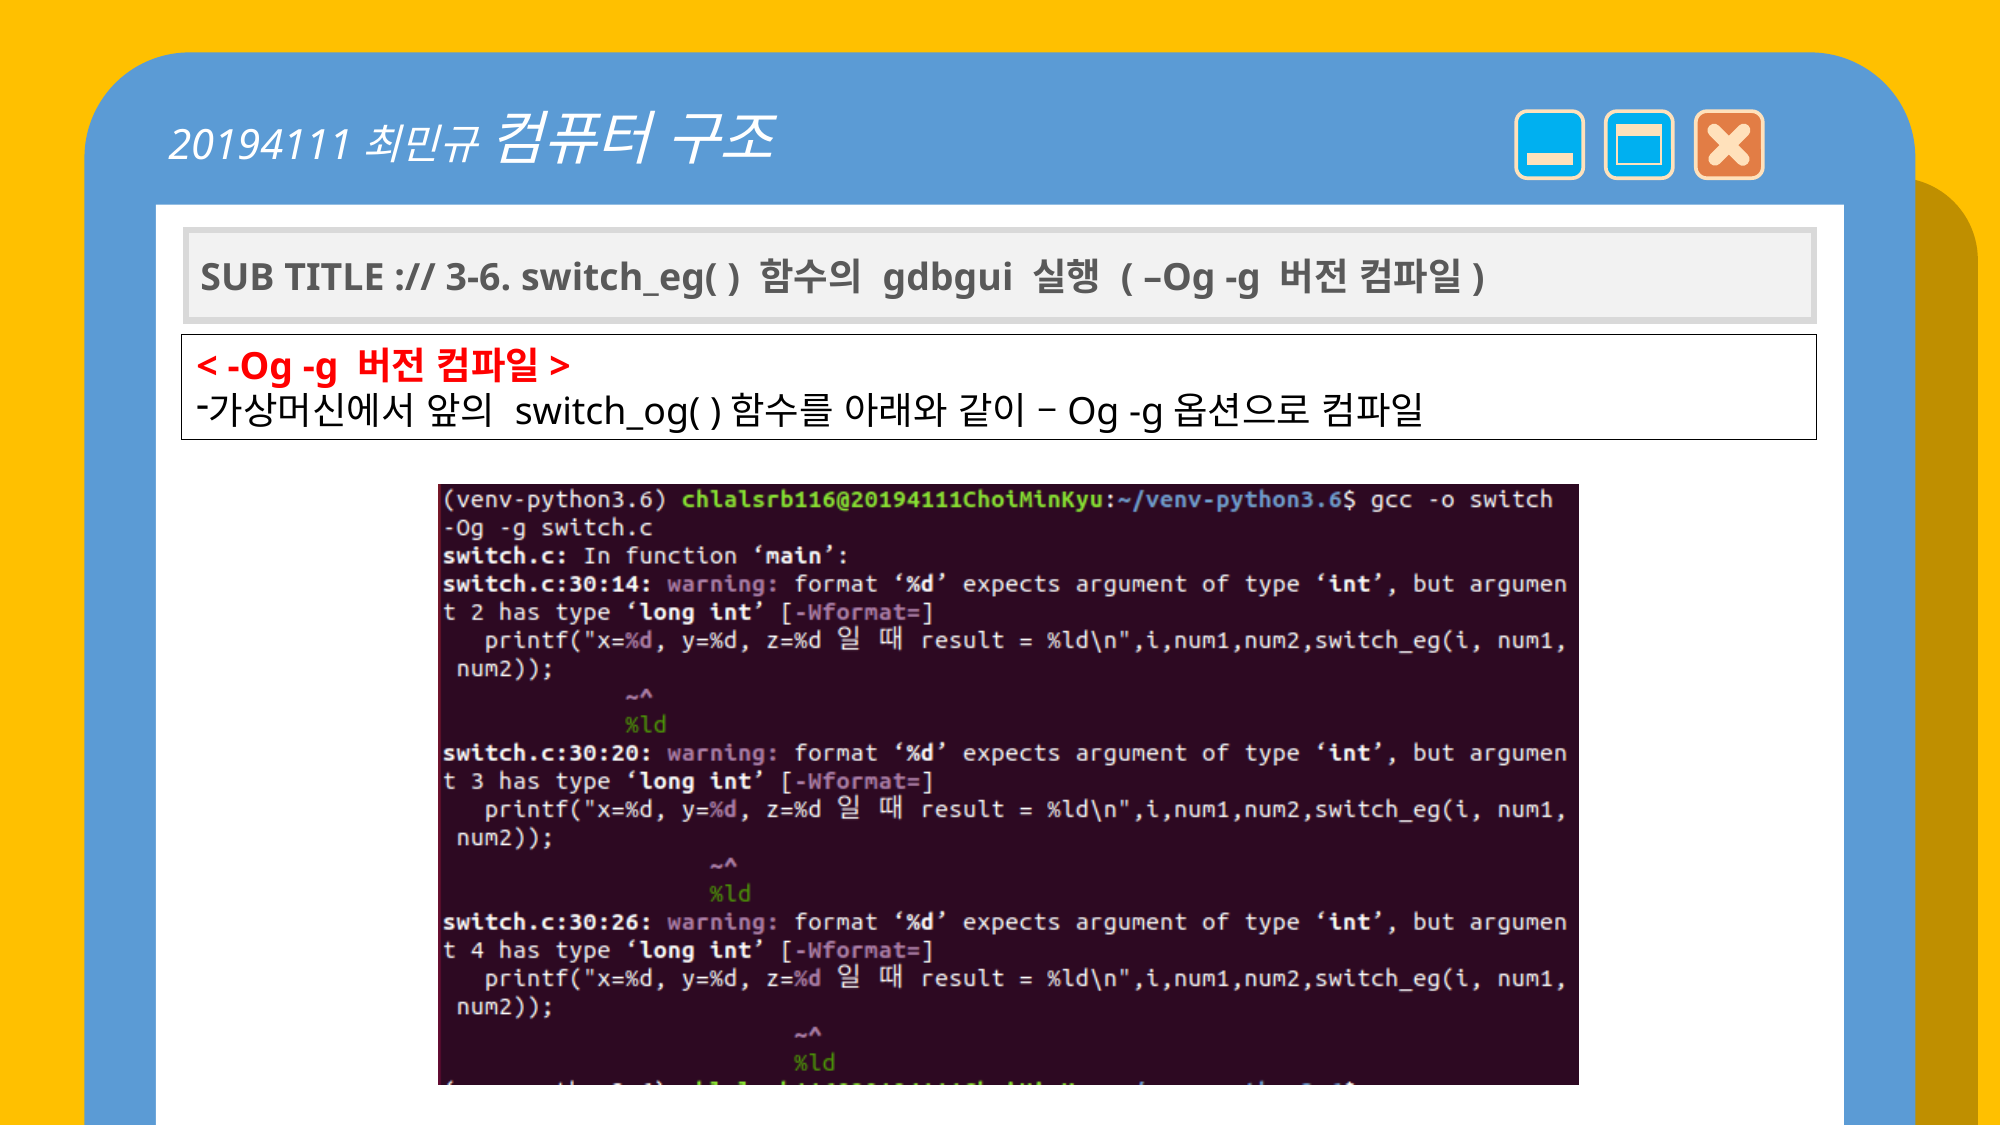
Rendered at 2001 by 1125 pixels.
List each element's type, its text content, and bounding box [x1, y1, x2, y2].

text_box [125, 77, 1874, 170]
text_box 20194111최민규 컴퓨터 구조 [83, 51, 1917, 1125]
text_box < -Og -g 버전 컴파일> 가상머신에서 앞의 switch_og( )함수를 아래와 같이 –Og -g옵션으로 컴파일 [181, 334, 1817, 440]
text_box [1516, 111, 1763, 179]
picture [437, 484, 1579, 1085]
text_box [1917, 179, 1979, 1125]
text_box SUB TITLE :// 3-6. switch_eg( ) 함수의 gdbgui 실행 ( –Og -g 버전 컴파일) [185, 229, 1815, 322]
text_box [155, 204, 1845, 1125]
